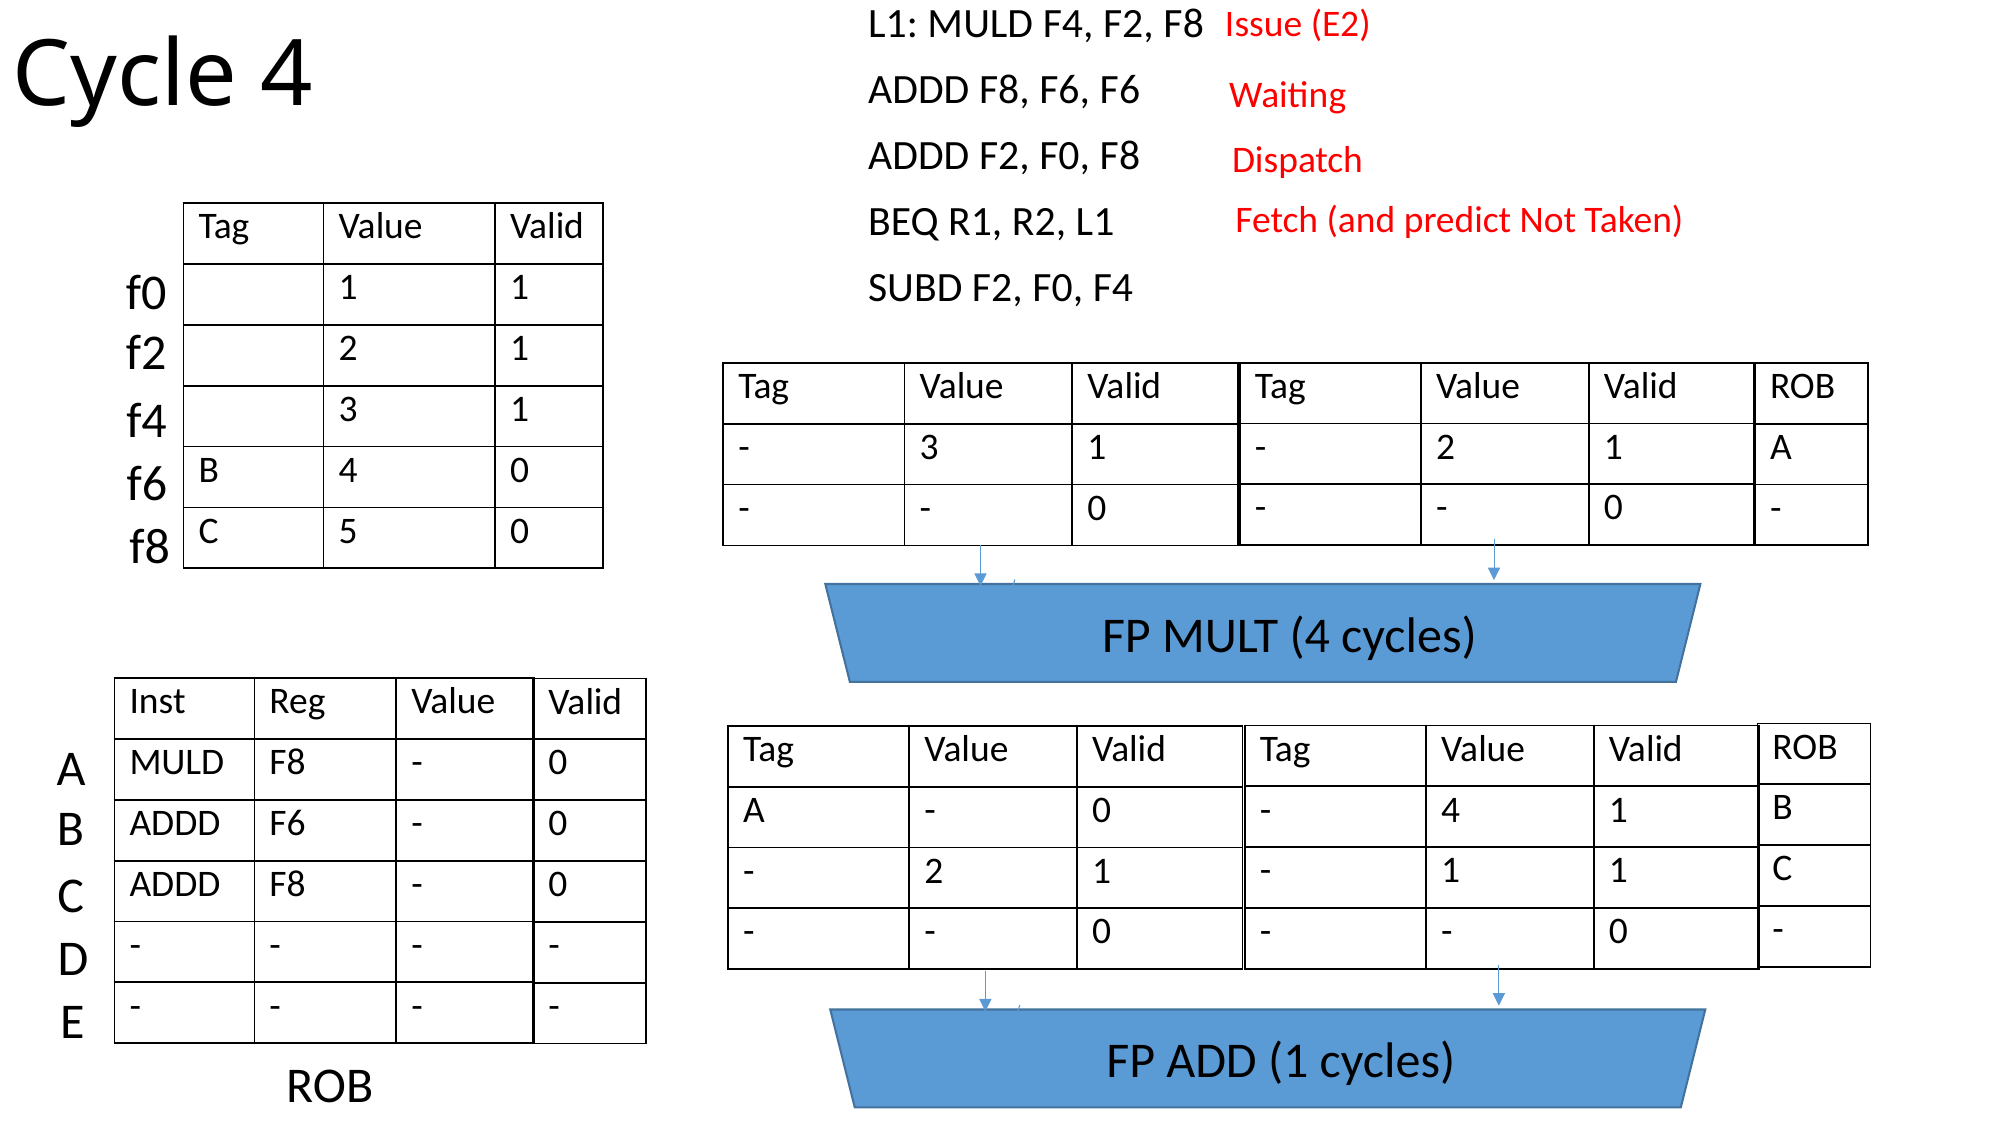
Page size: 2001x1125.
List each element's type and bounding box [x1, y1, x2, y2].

table_cell [496, 265, 602, 324]
table_cell [1078, 788, 1242, 847]
text_box [271, 1045, 389, 1121]
table_cell [534, 801, 645, 860]
table_cell [137, 862, 254, 921]
table_header [1078, 727, 1242, 786]
table_cell [1590, 485, 1753, 544]
table_cell [140, 983, 254, 1042]
table_cell [1073, 450, 1237, 484]
table_cell [496, 447, 602, 507]
table_cell [496, 508, 602, 567]
table_cell [1758, 846, 1870, 905]
text_box [41, 727, 140, 1056]
table_cell [534, 923, 645, 982]
table_cell [136, 740, 254, 799]
table_cell [1246, 909, 1425, 968]
table_header [724, 364, 853, 423]
title [0, 0, 853, 185]
table_header [910, 727, 1076, 786]
table_cell [324, 508, 494, 567]
table_cell [136, 801, 254, 860]
table_header [255, 679, 395, 738]
table_cell [397, 983, 532, 1042]
table_cell [137, 922, 254, 981]
table_cell [397, 862, 532, 921]
table_cell [209, 508, 323, 567]
table_cell [910, 909, 1076, 968]
table_cell [729, 909, 908, 968]
table_cell [1246, 787, 1425, 846]
table_header [534, 679, 645, 738]
text_box [111, 252, 209, 581]
table_cell [1595, 848, 1757, 907]
table_header [324, 204, 494, 263]
table_cell [729, 848, 908, 907]
table_cell [905, 450, 1071, 484]
text_box [828, 970, 1707, 1109]
table_cell [324, 265, 494, 324]
table_cell [255, 862, 395, 921]
table_header [1590, 364, 1753, 423]
text_box [824, 545, 1702, 683]
table_cell [397, 922, 532, 981]
table_cell [905, 485, 1071, 545]
table_cell [1427, 848, 1593, 907]
table_cell [910, 848, 1076, 907]
title [1288, 0, 1723, 185]
table_cell [1427, 909, 1593, 968]
table_cell [534, 862, 645, 921]
table_cell [255, 983, 395, 1042]
table_cell [534, 740, 645, 799]
table_cell [1758, 907, 1870, 966]
table_cell [1073, 485, 1237, 545]
table_cell [205, 265, 323, 324]
table_header [115, 679, 254, 738]
table_cell [1595, 787, 1757, 846]
text_box [1288, 62, 1362, 123]
table_cell [1756, 485, 1867, 544]
table_cell [1595, 909, 1757, 968]
table_cell [1078, 909, 1242, 968]
table_cell [206, 387, 323, 446]
table_header [1758, 724, 1870, 783]
table_cell [1246, 848, 1425, 907]
text_box [1220, 127, 1699, 248]
table_header [1422, 364, 1588, 423]
table_header [397, 679, 532, 738]
table_cell [206, 447, 323, 507]
table_header [1427, 726, 1593, 785]
table_header [496, 204, 602, 263]
table_cell [1078, 848, 1242, 907]
table_header [184, 204, 323, 263]
table_cell [1241, 424, 1420, 483]
table_cell [205, 326, 323, 385]
table_cell [1241, 485, 1420, 544]
table_cell [729, 788, 908, 847]
table_cell [724, 425, 904, 484]
table_cell [397, 740, 532, 799]
table_cell [910, 788, 1076, 847]
table_cell [724, 485, 904, 545]
table_cell [496, 387, 602, 446]
table_cell [1422, 424, 1588, 483]
table_header [1288, 364, 1420, 423]
table_header [1246, 726, 1425, 785]
table_cell [255, 922, 395, 981]
table_cell [255, 740, 395, 799]
table_cell [255, 801, 395, 860]
table_cell [1590, 424, 1753, 483]
table_header [1756, 364, 1867, 423]
table_cell [324, 326, 494, 385]
table_cell [1422, 485, 1588, 544]
table_cell [324, 447, 494, 507]
table_cell [1758, 785, 1870, 844]
list [853, 0, 1288, 450]
table_cell [496, 326, 602, 385]
table_cell [324, 387, 494, 446]
table_header [1595, 726, 1757, 785]
table_header [729, 727, 908, 786]
text_box [1288, 0, 1386, 52]
table_cell [397, 801, 532, 860]
table_cell [1427, 787, 1593, 846]
table_cell [534, 984, 645, 1043]
table_cell [1756, 425, 1867, 484]
